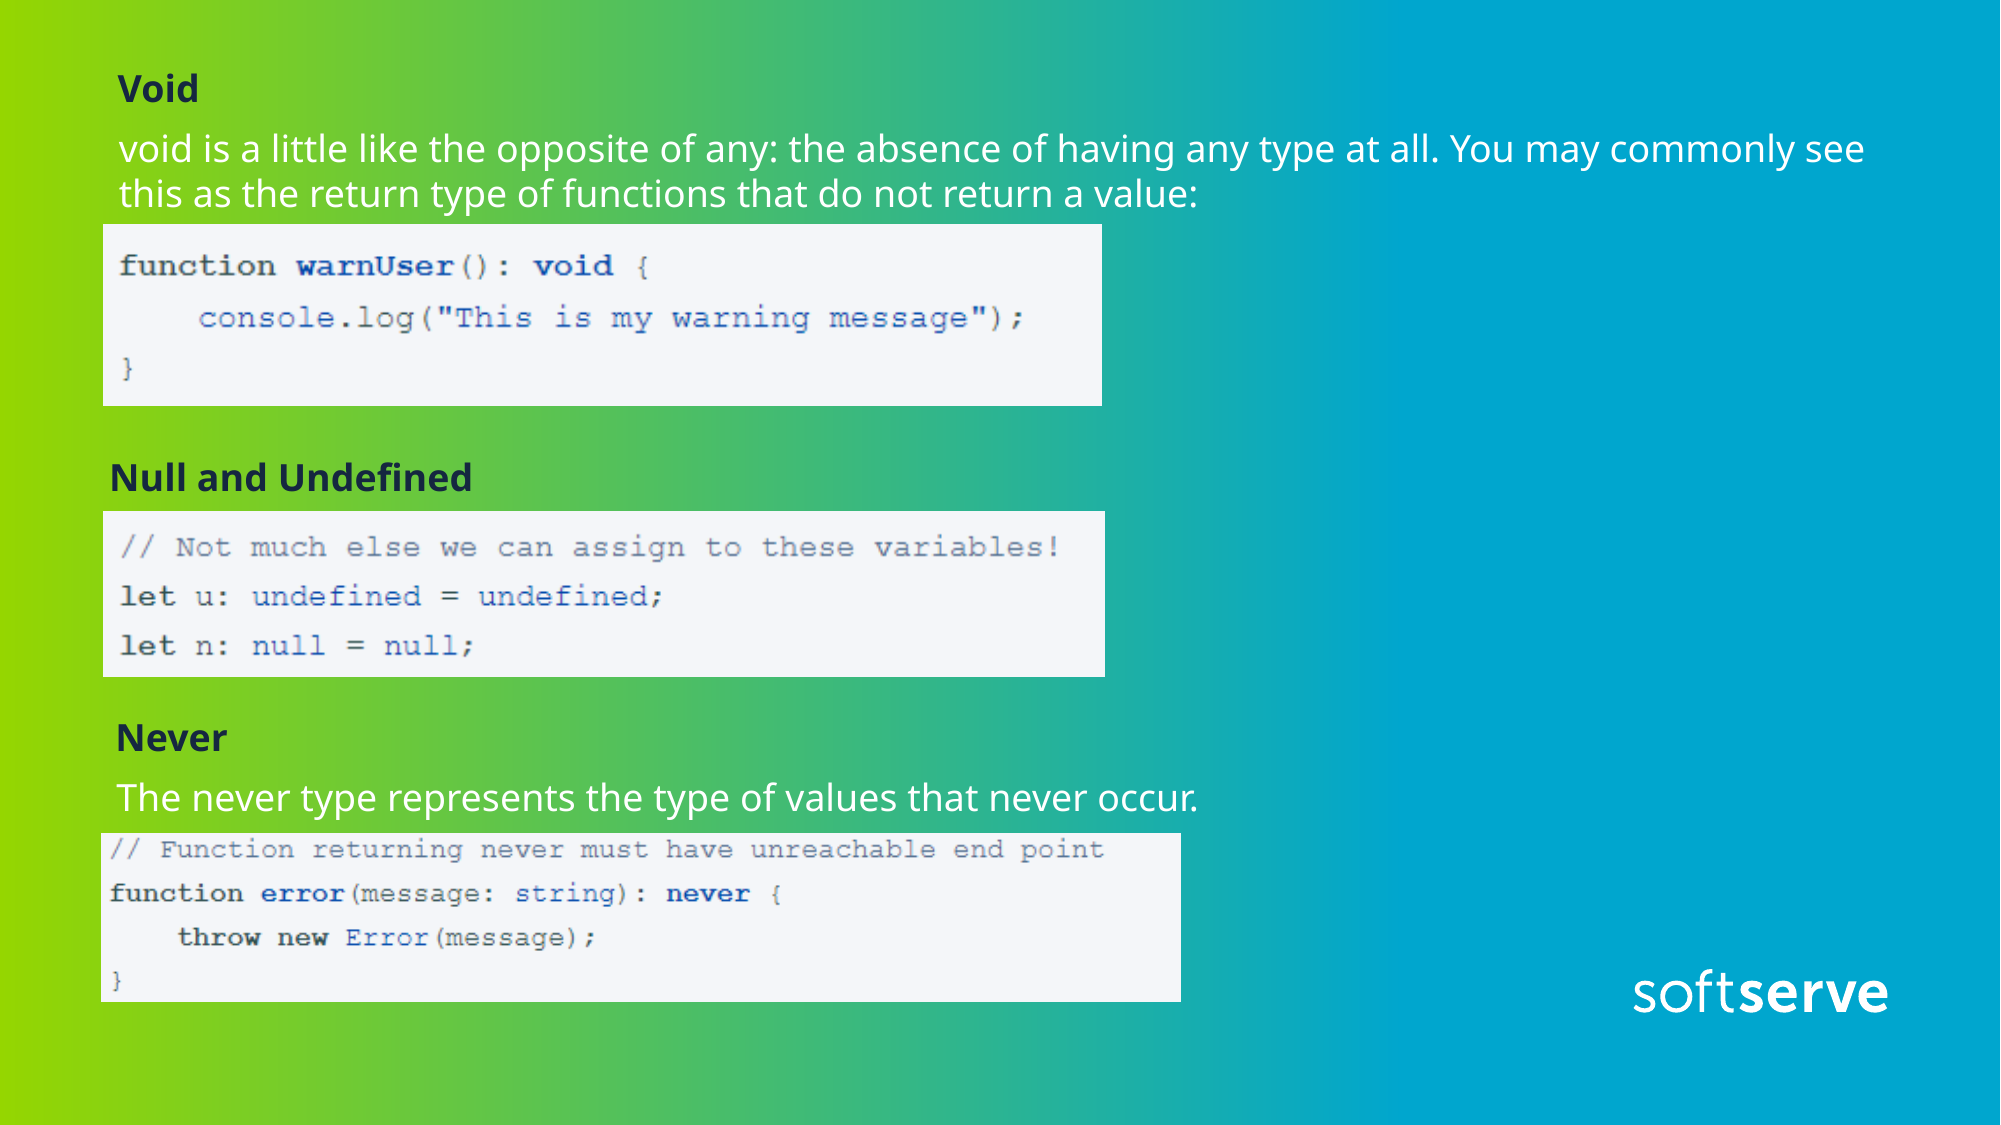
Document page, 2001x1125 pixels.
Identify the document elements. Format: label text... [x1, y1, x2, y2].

text_box The never type represents the type of values that never occur. [101, 766, 1418, 827]
picture [101, 833, 1181, 1002]
text_box Never [100, 706, 243, 767]
picture [103, 224, 1102, 406]
text_box Null and Undefined [94, 446, 489, 507]
picture [103, 511, 1105, 677]
text_box void is a little like the opposite of any: the absence of having any type at all. You may commonly see this as the return type of functions that do not return a value: [103, 118, 1926, 223]
text_box Void [102, 57, 215, 118]
